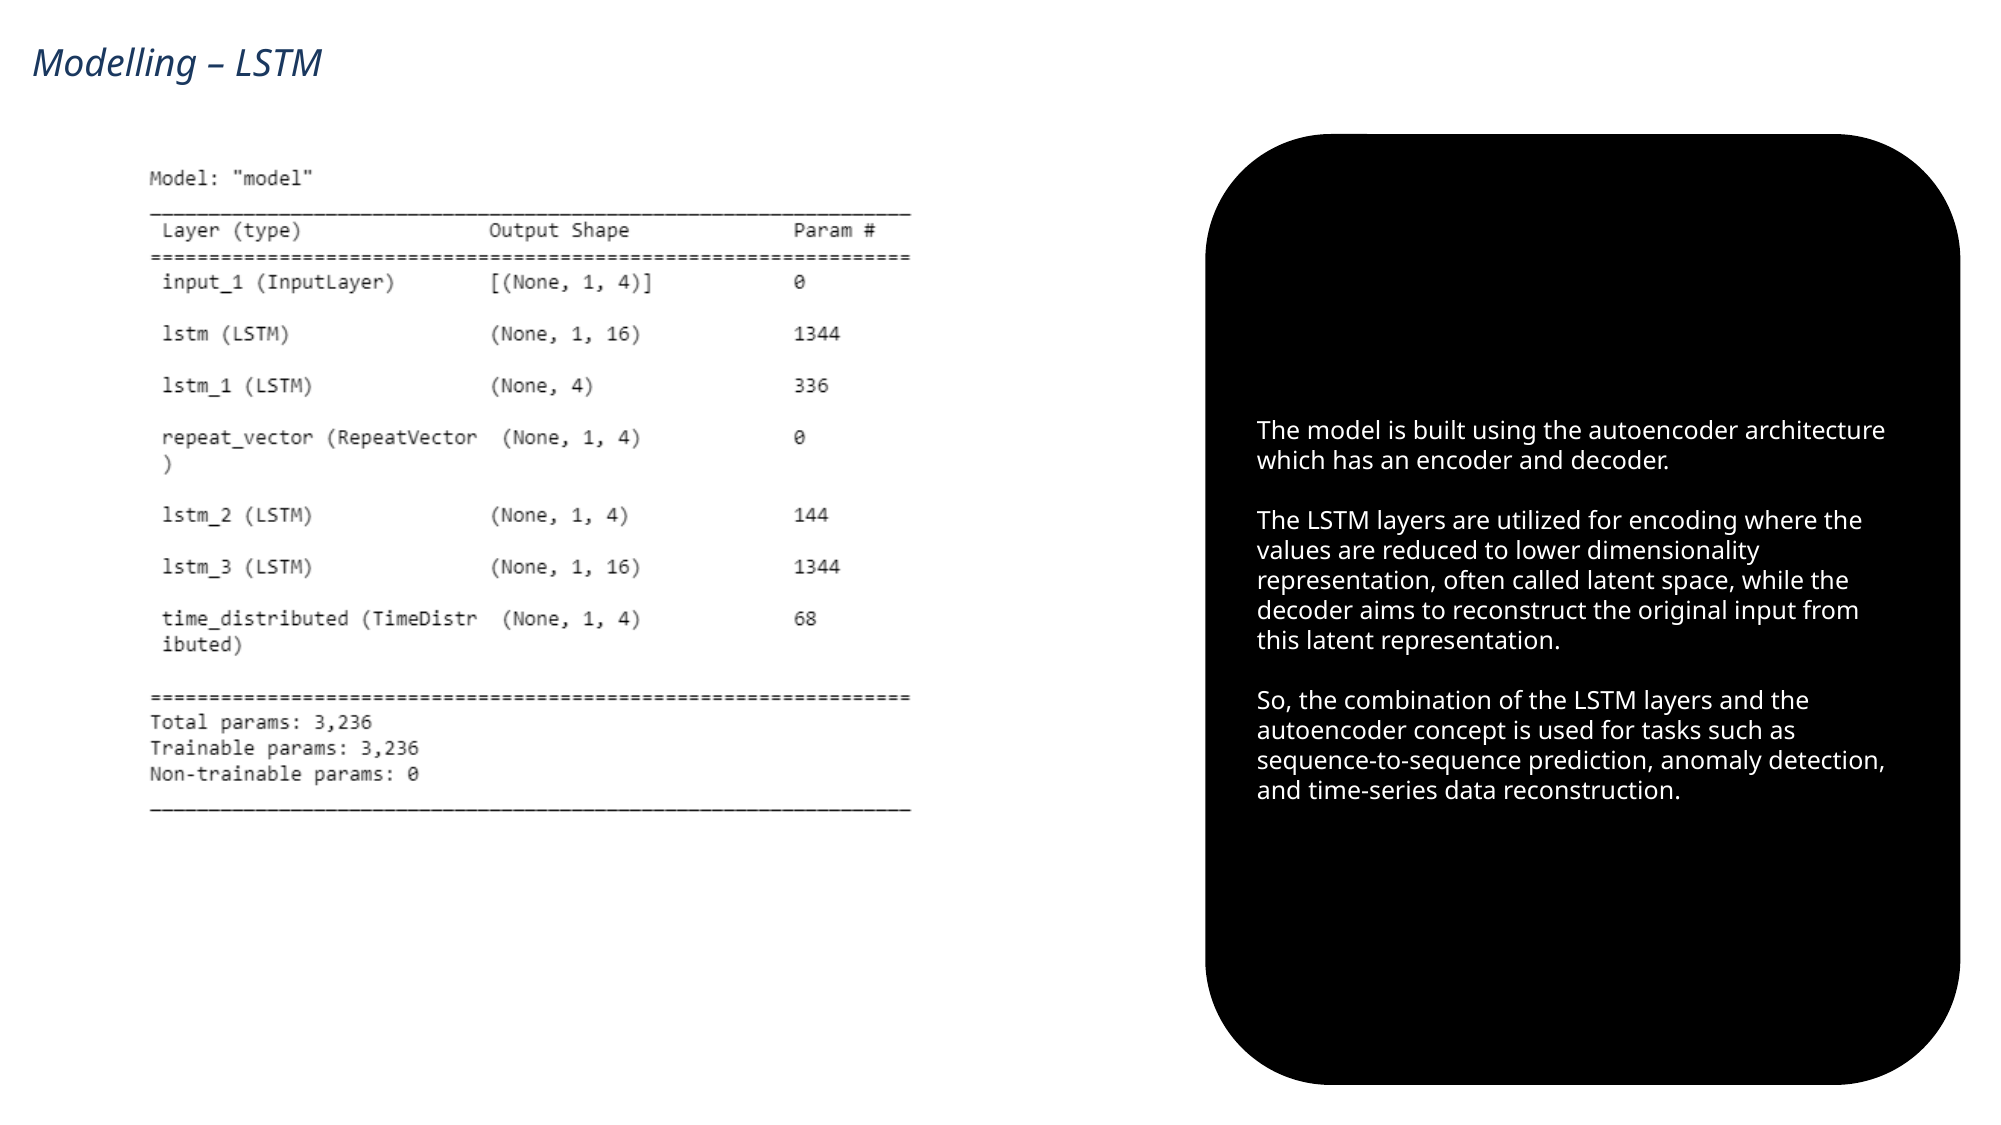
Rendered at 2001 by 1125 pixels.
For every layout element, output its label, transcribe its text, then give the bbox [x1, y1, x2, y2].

text_box Modelling – LSTM [16, 22, 1125, 107]
picture [138, 161, 1032, 819]
text_box The model is built using the autoencoder architecture which has an encoder and decoder. The LSTM layers are utilized for encoding where the values are reduced to lower dimensionality representation, often called latent space, while the decoder aims to reconstruct the original input from this latent representation. So, the combination of the LSTM layers and the autoencoder concept is used for tasks such as sequence-to-sequence prediction, anomaly detection, and time-series data reconstruction. [1204, 132, 1962, 1086]
